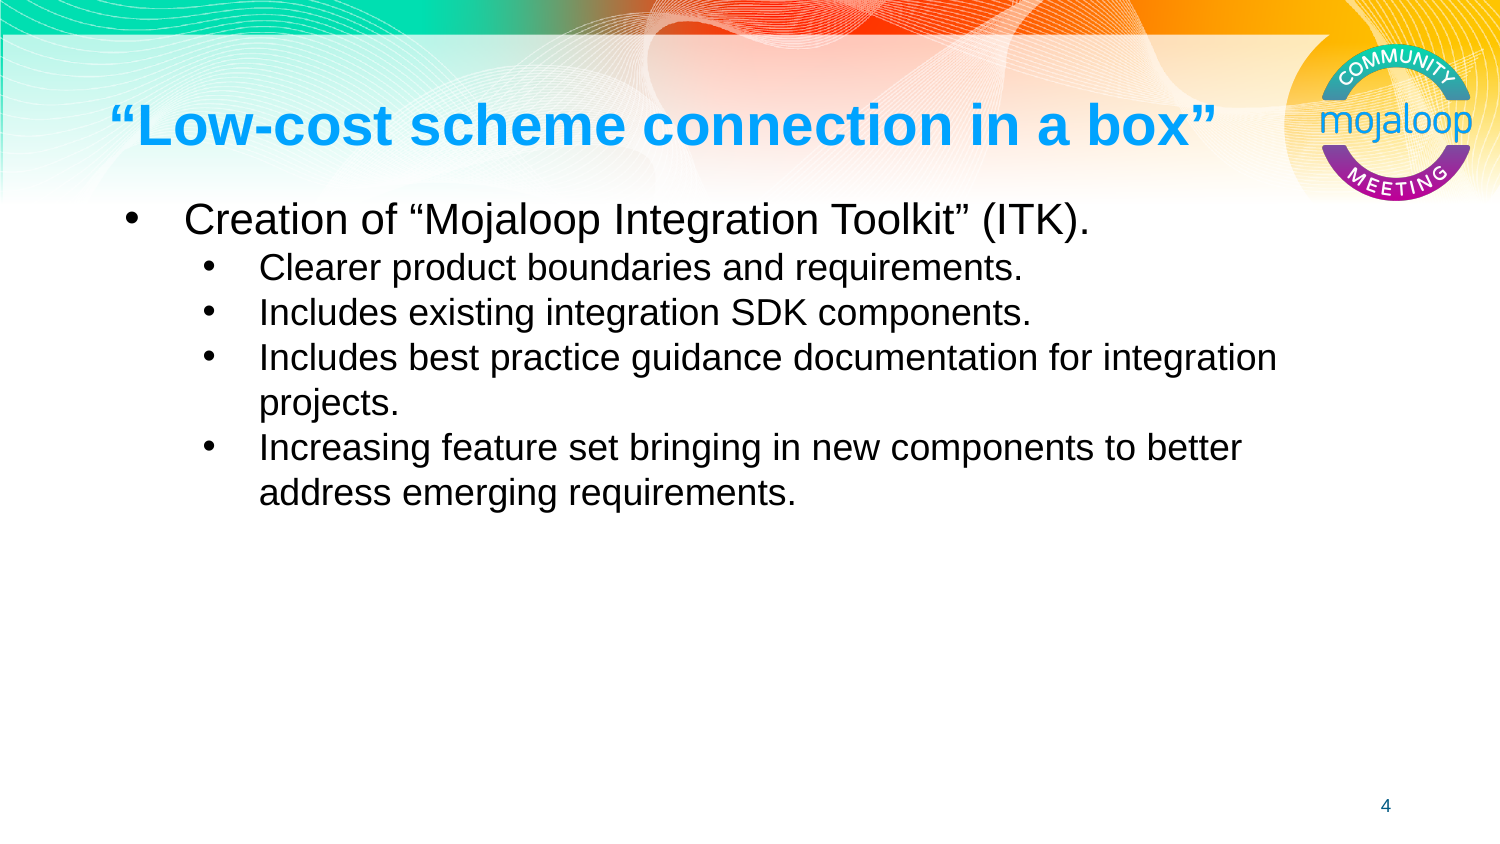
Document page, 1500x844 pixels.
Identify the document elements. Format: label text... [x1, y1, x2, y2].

list Creation of “Mojaloop Integration Toolkit” (ITK). Clearer product boundaries and requirements. Includes existing integration SDK components. Includes best practice guidance documentation for integration projects. Increasing feature set bringing in new components to better address emerging requirements. [103, 187, 1350, 776]
picture [0, 0, 1500, 844]
slide_number ‹#› [1059, 782, 1397, 827]
title “Low-cost scheme connection in a box” [103, 44, 1264, 187]
